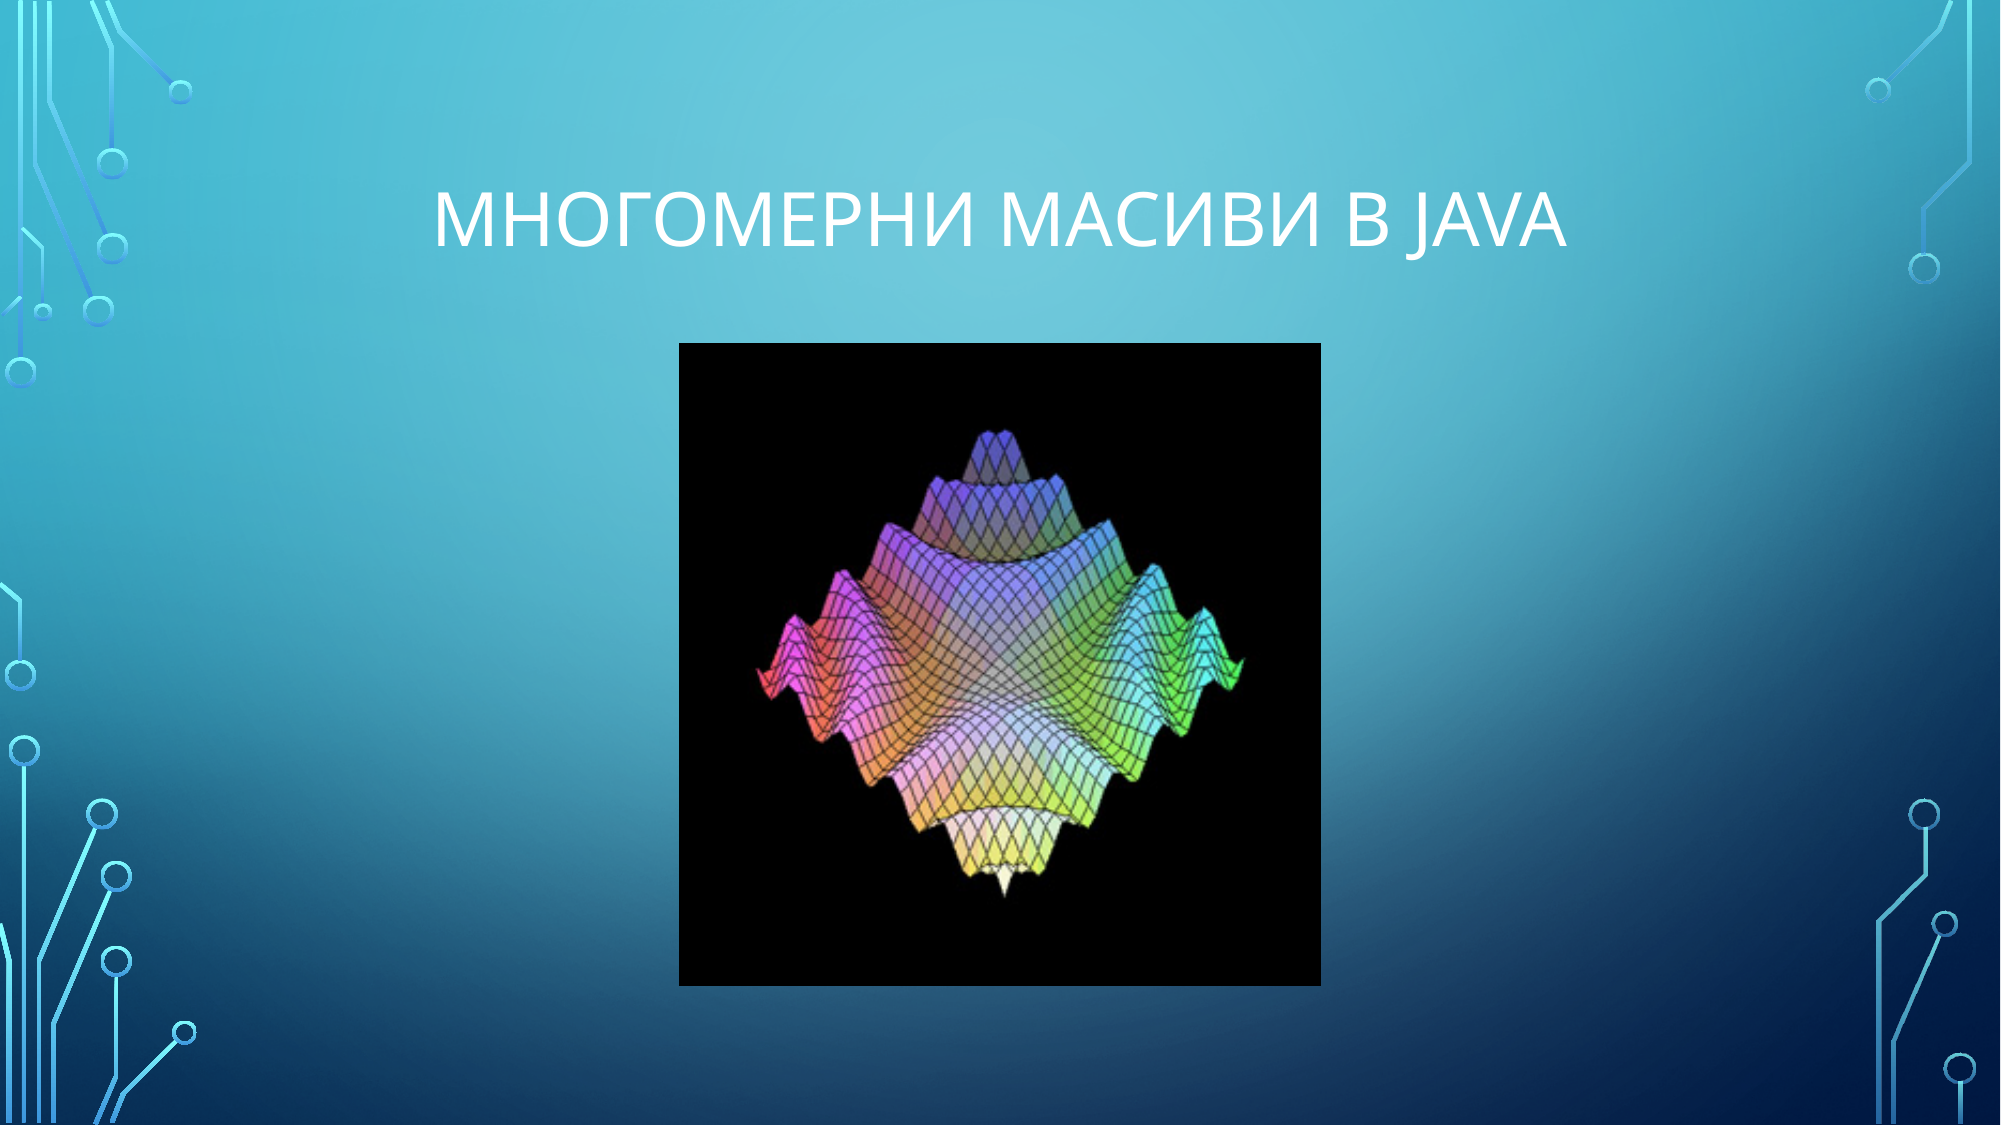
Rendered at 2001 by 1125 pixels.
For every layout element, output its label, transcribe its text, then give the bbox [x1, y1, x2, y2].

title Многомерни масиви в JAVA [187, 101, 1813, 344]
picture [678, 343, 1321, 986]
